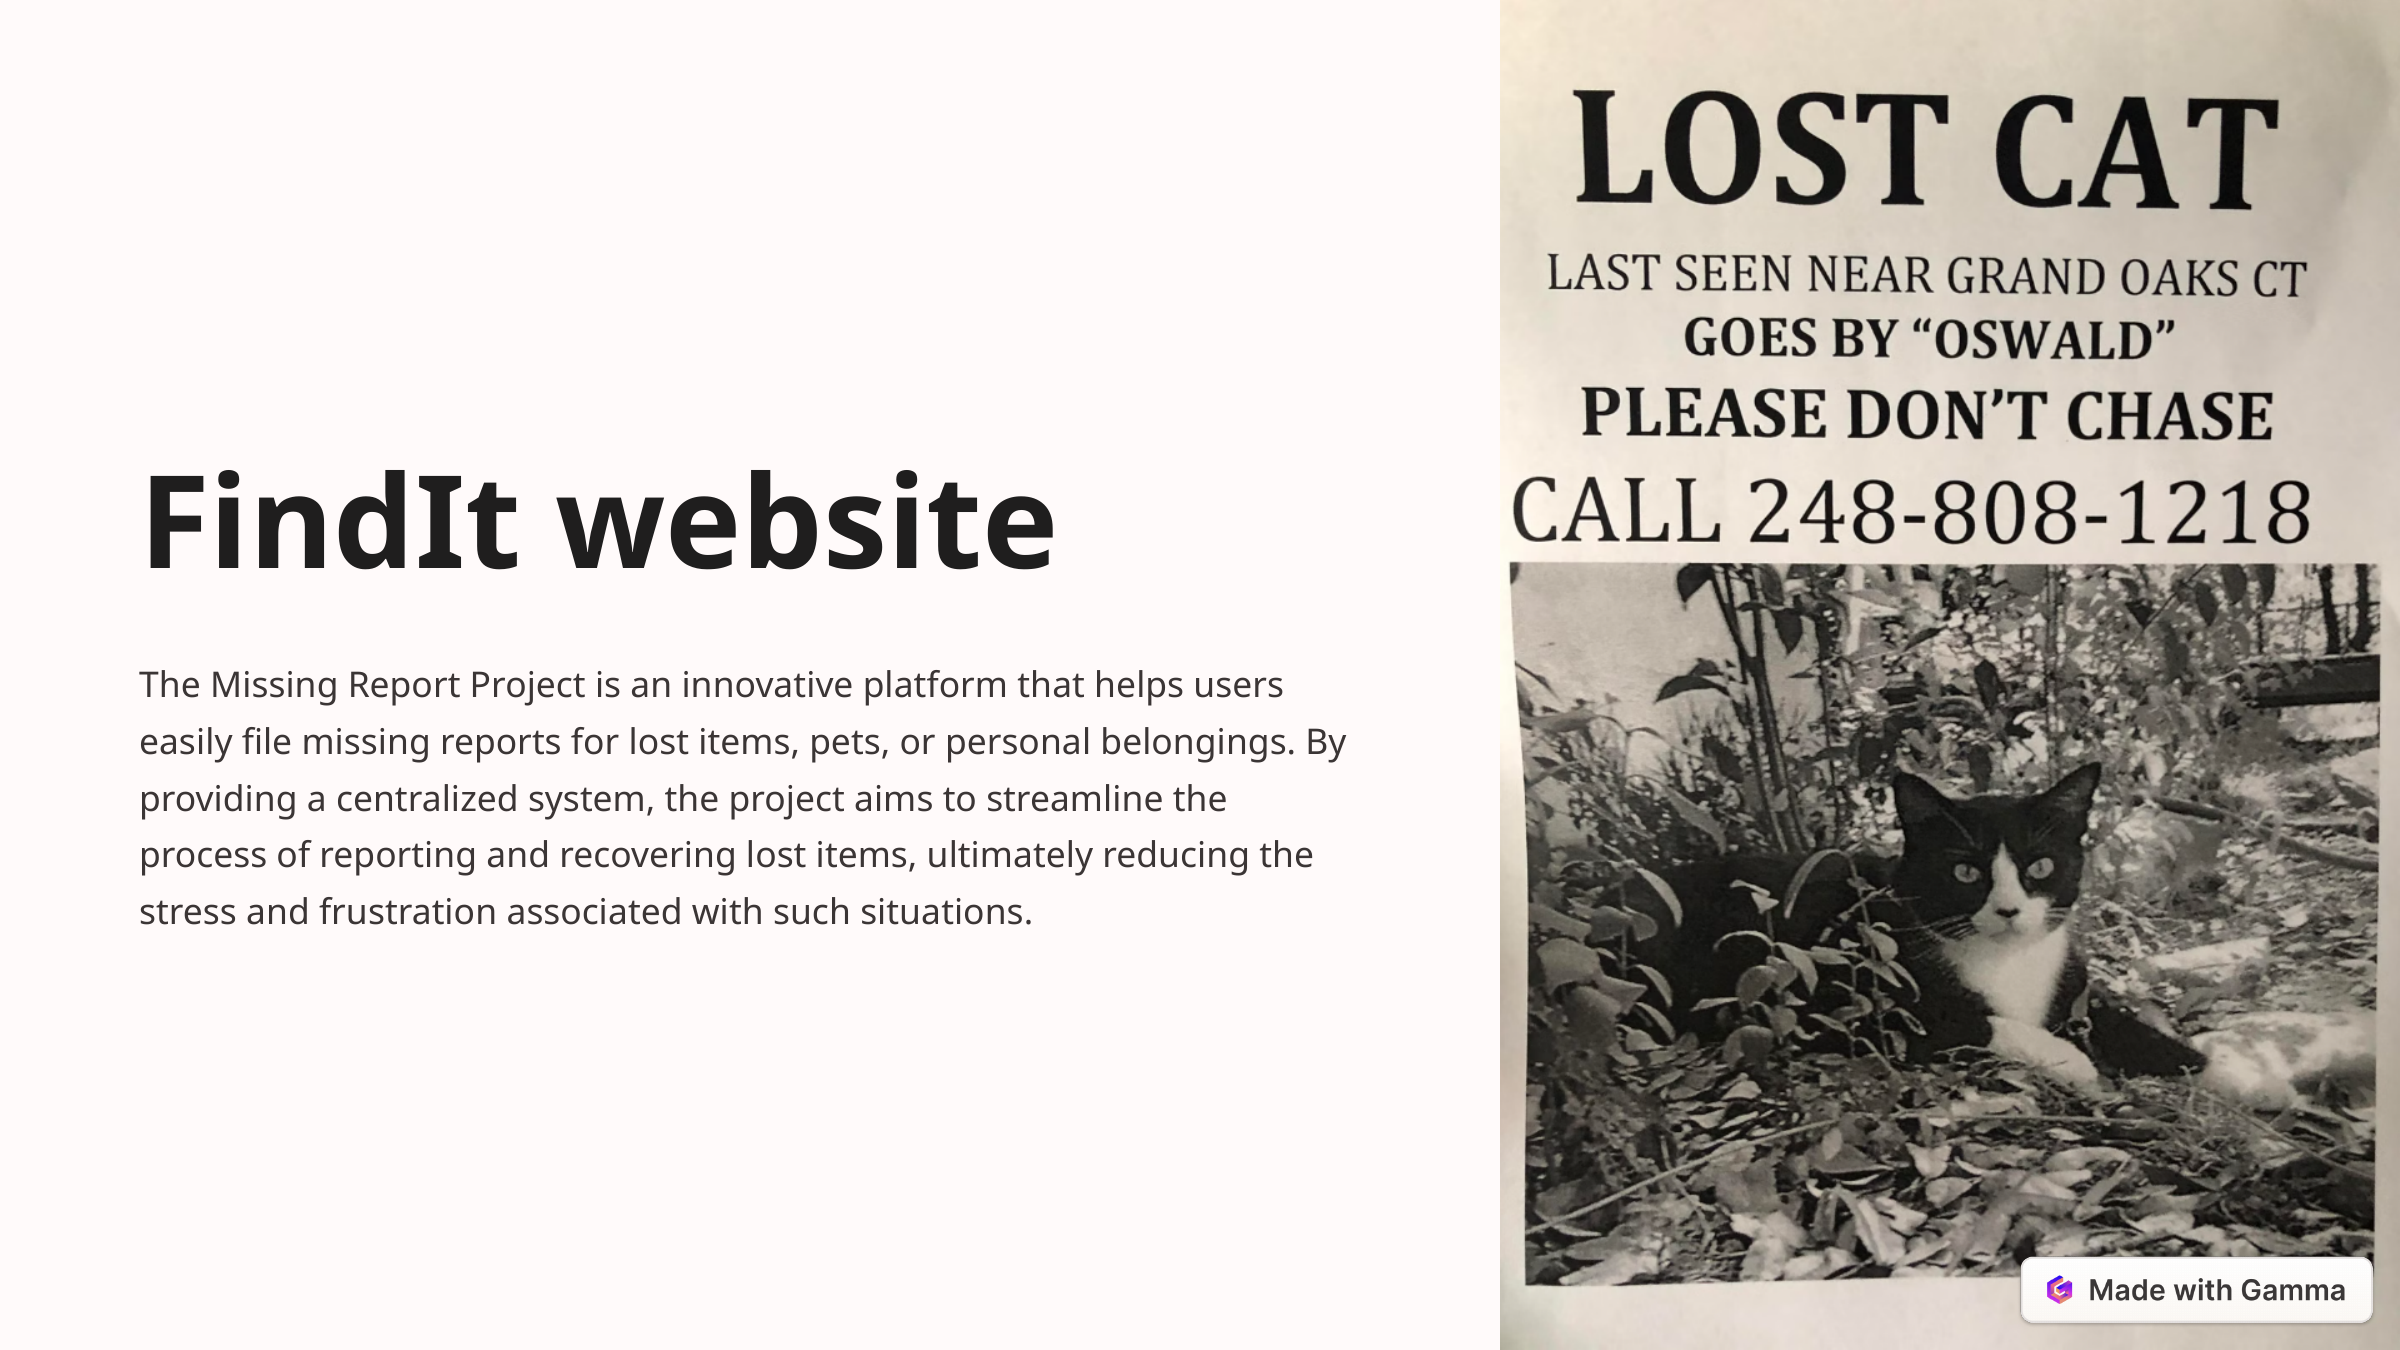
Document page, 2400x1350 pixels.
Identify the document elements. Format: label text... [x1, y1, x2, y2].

text_box The Missing Report Project is an innovative platform that helps users easily file missing reports for lost items, pets, or personal belongings. By providing a centralized system, the project aims to streamline the process of reporting and recovering lost items, ultimately reducing the stress and frustration associated with such situations. [124, 640, 1376, 925]
text_box [0, 0, 1499, 1350]
text_box FindIt website [124, 425, 1376, 587]
picture [1499, 0, 2400, 1350]
